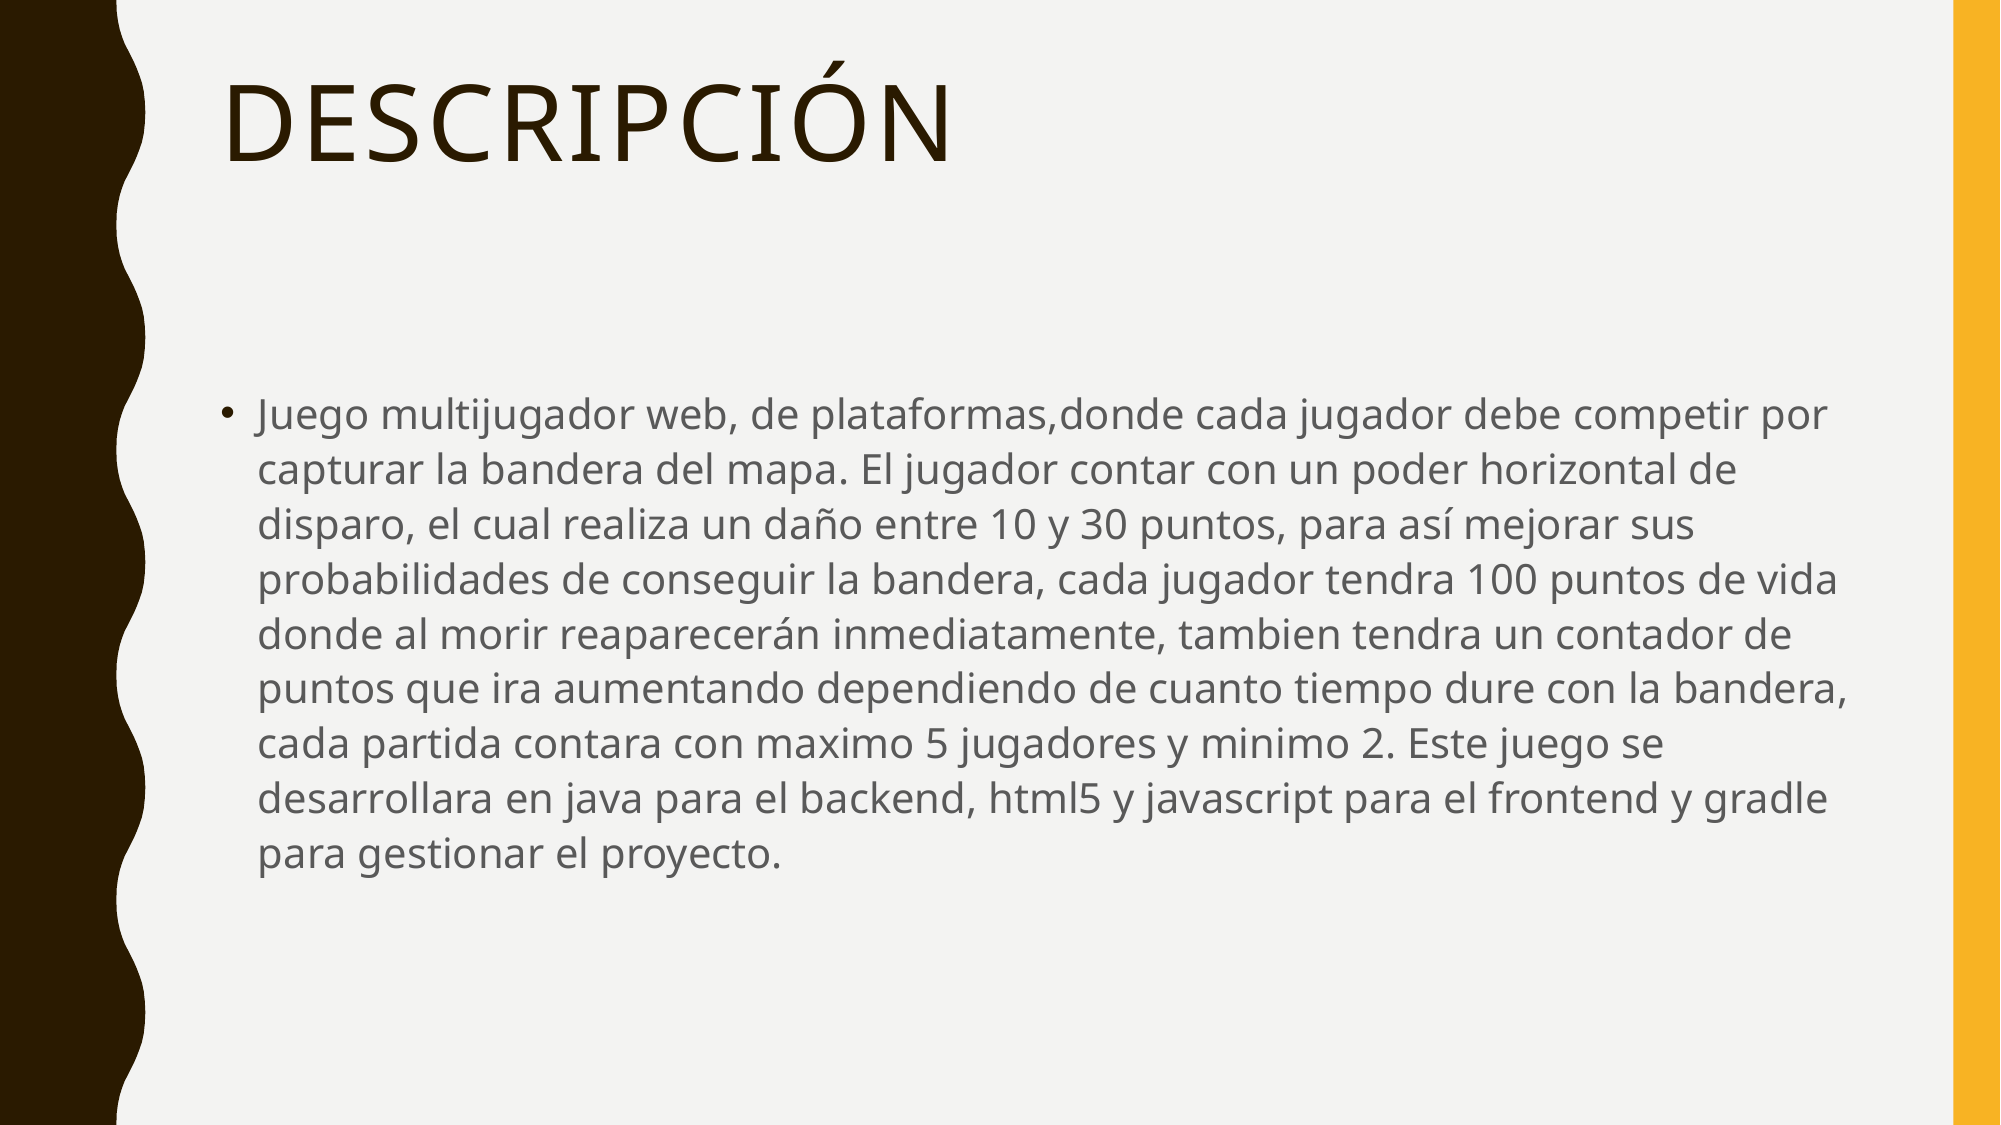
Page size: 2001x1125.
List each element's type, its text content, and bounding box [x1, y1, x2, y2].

title Descripción [205, 62, 1875, 308]
list Juego multijugador web, de plataformas,donde cada jugador debe competir por capturar la bandera del mapa. El jugador contar con un poder horizontal de disparo, el cual realiza un daño entre 10 y 30 puntos, para así mejorar sus probabilidades de conseguir la bandera, cada jugador tendra 100 puntos de vida donde al morir reaparecerán inmediatamente, tambien tendra un contador de puntos que ira aumentando dependiendo de cuanto tiempo dure con la bandera, cada partida contara con maximo 5 jugadores y minimo 2. Este juego se desarrollara en java para el backend, html5 y javascript para el frontend y gradle para gestionar el proyecto. [205, 375, 1875, 965]
